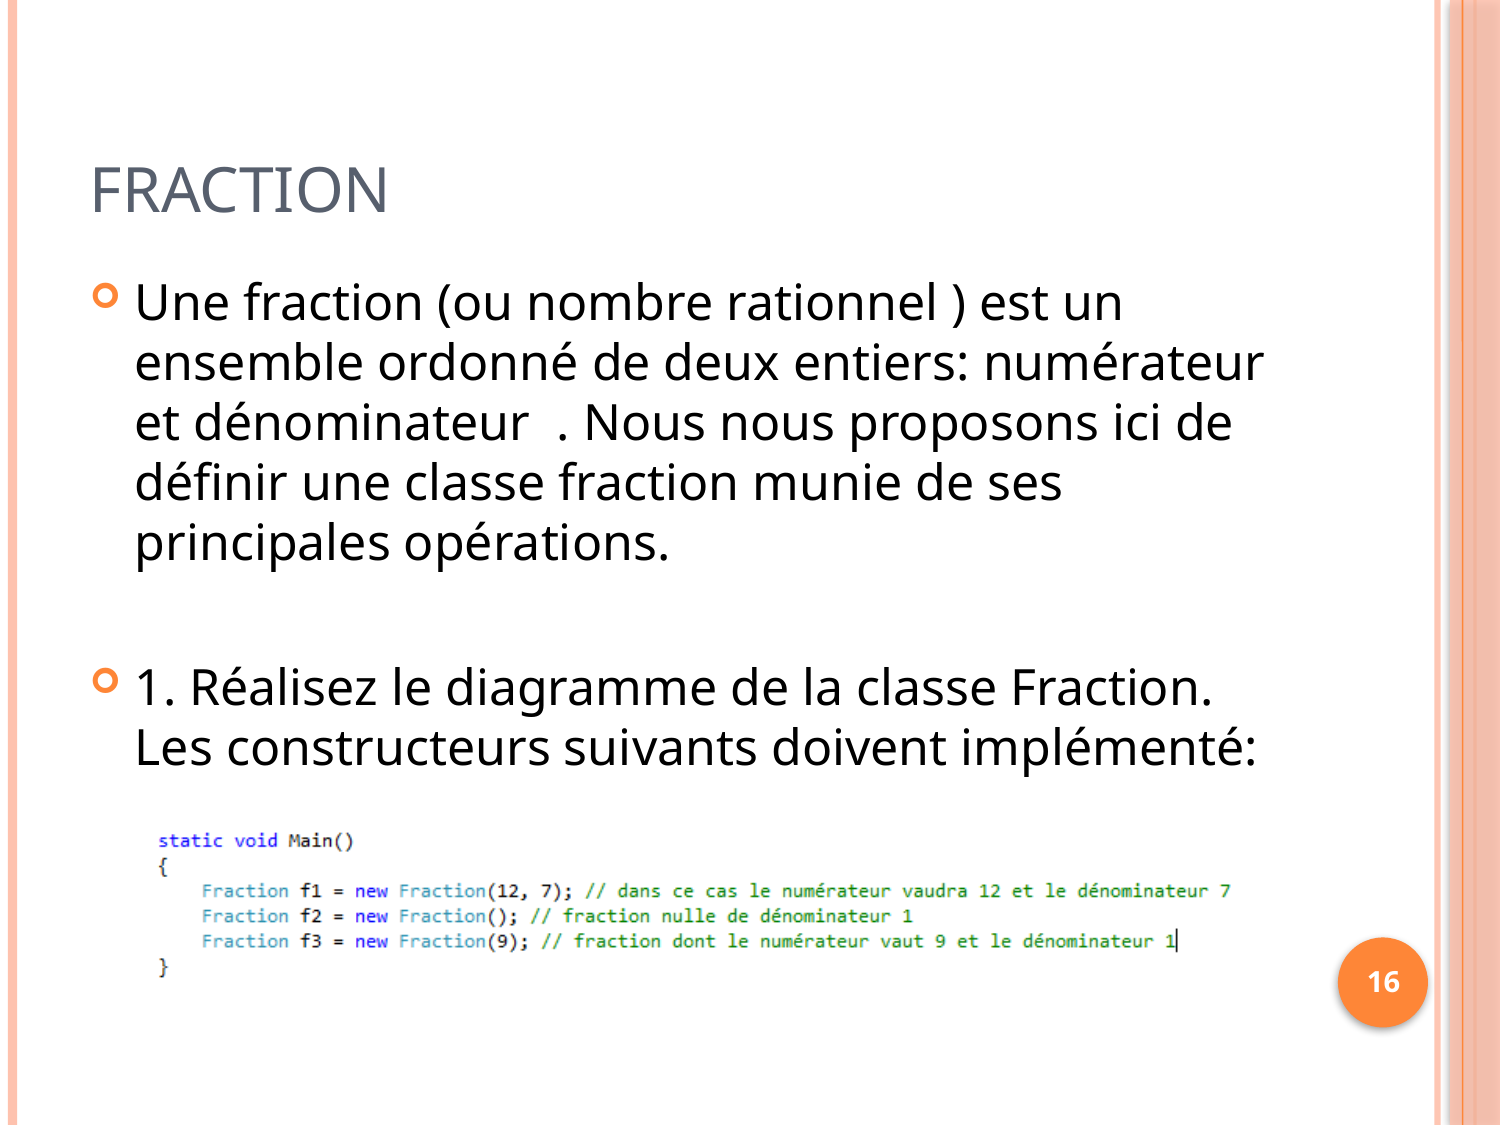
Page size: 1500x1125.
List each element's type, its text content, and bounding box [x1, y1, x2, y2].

list Une fraction (ou nombre rationnel ) est un ensemble ordonné de deux entiers: numérateur et dénominateur . Nous nous proposons ici de définir une classe fraction munie de ses principales opérations. 1. Réalisez le diagramme de la classe Fraction. Les constructeurs suivants doivent implémenté: [75, 262, 1300, 811]
slide_number 16 [1333, 940, 1434, 1027]
picture [146, 821, 1245, 1009]
title Fraction [75, 45, 1300, 233]
